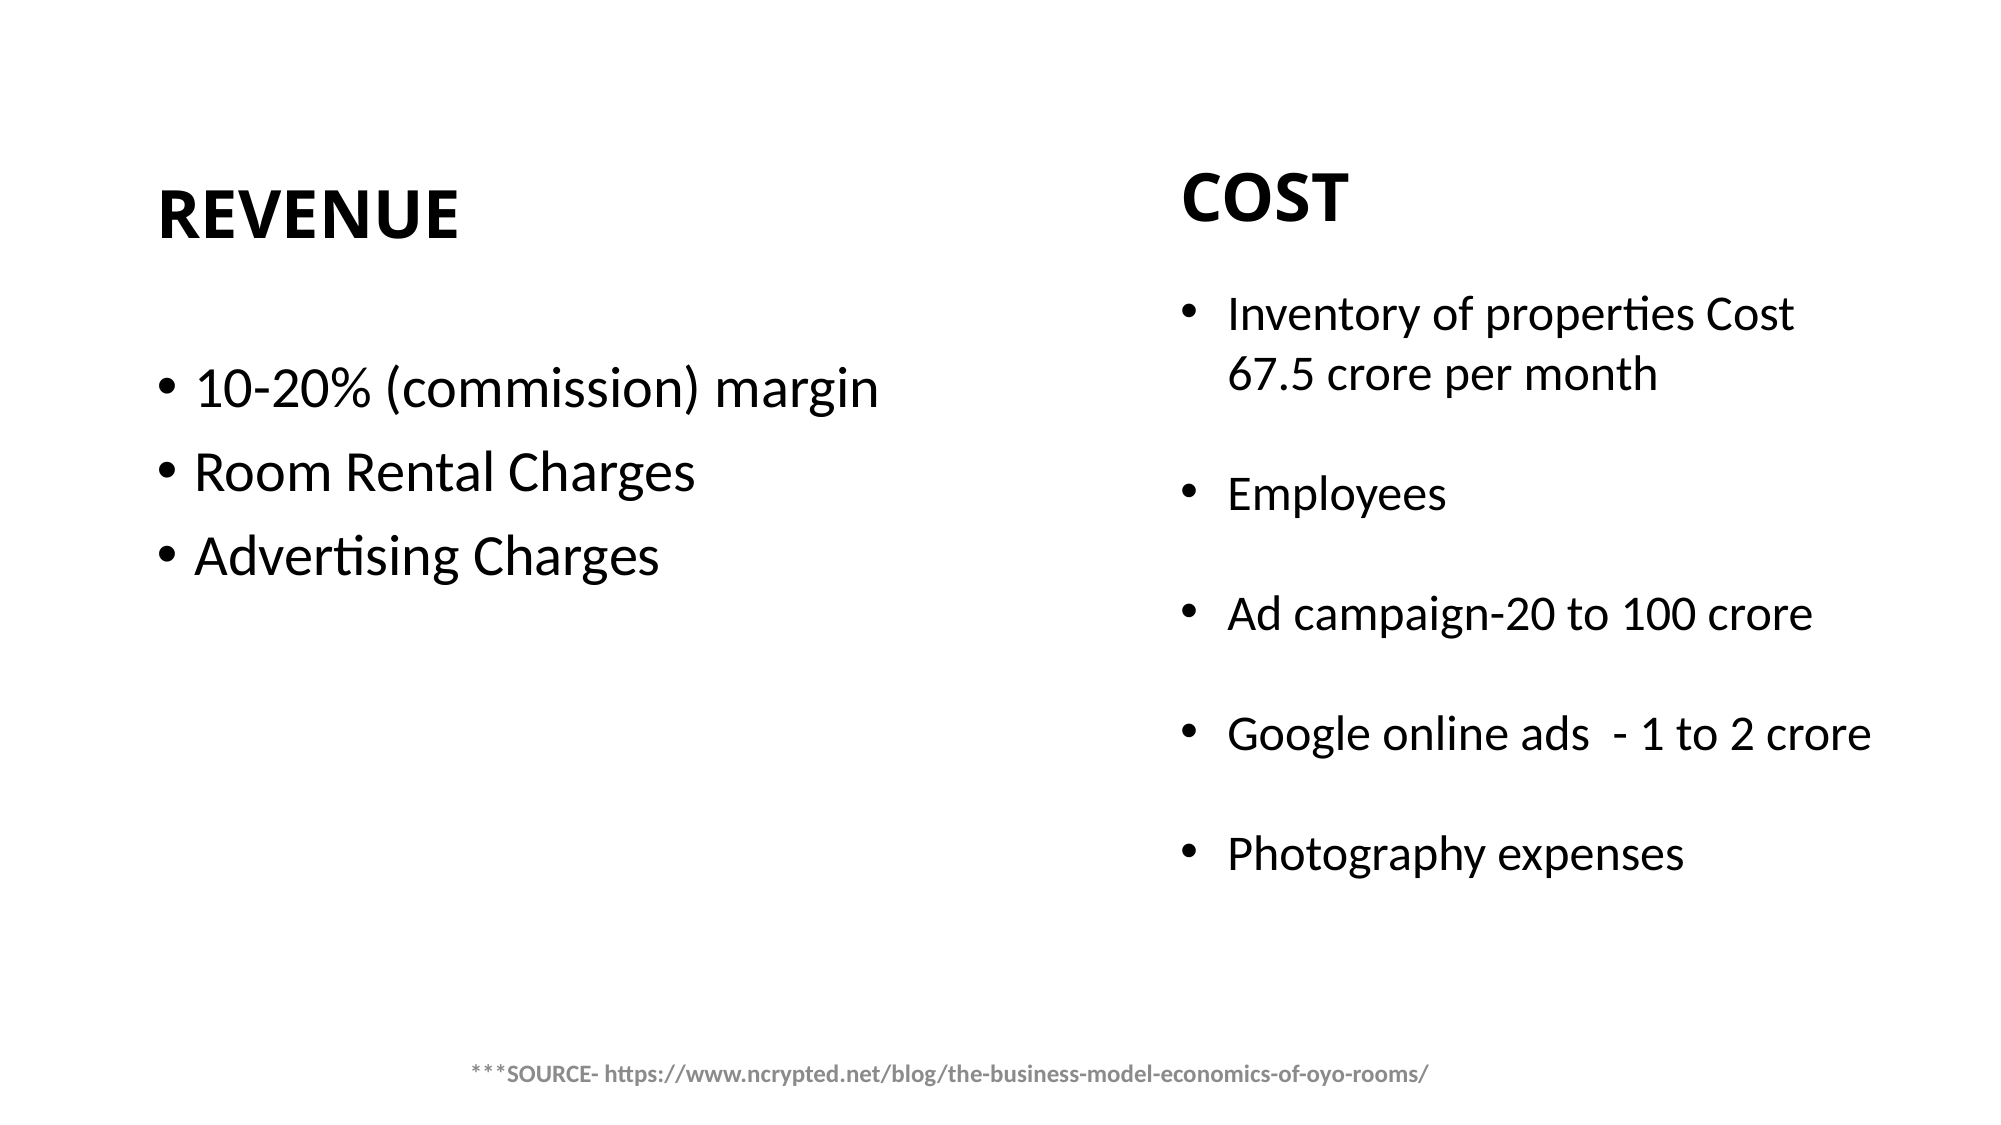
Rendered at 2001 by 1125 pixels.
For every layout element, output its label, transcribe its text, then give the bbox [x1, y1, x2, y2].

text_box COST Inventory of properties Cost 67.5 crore per month Employees Ad campaign-20 to 100 crore Google online ads - 1 to 2 crore Photography expenses [1165, 147, 1910, 1023]
list REVENUE 10-20% (commission) margin Room Rental Charges Advertising Charges [141, 173, 943, 964]
footer ***SOURCE- https://www.ncrypted.net/blog/the-business-model-economics-of-oyo-rooms/ [85, 1042, 1815, 1103]
